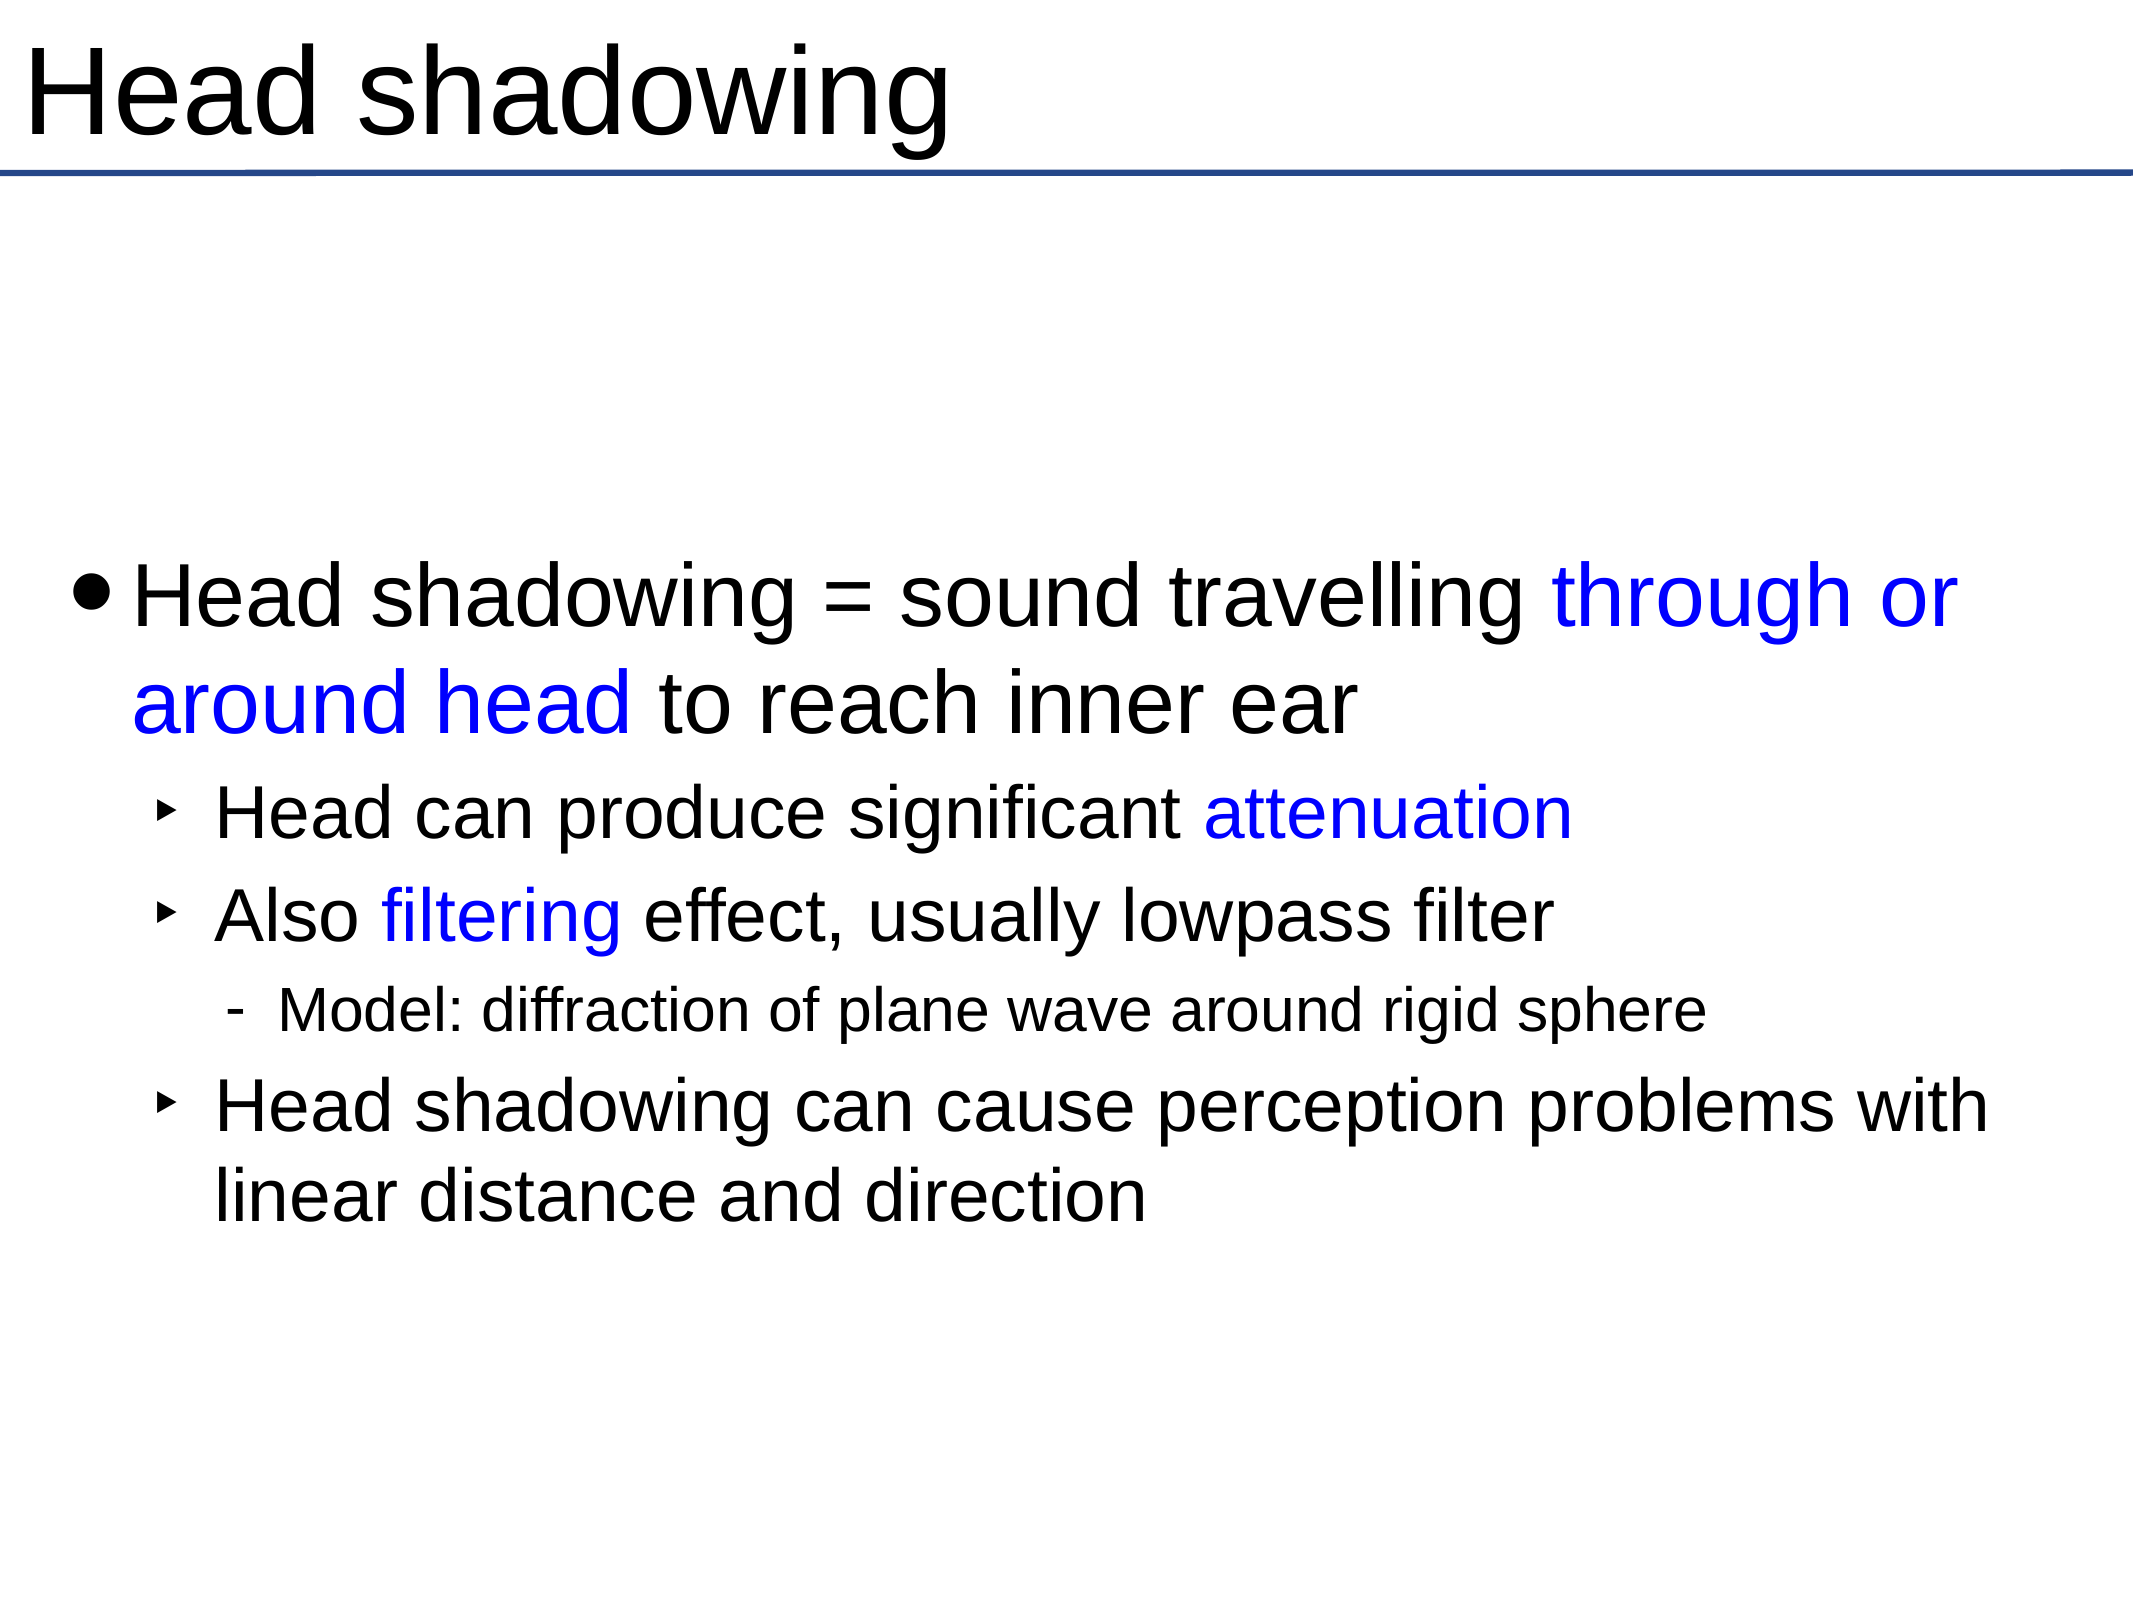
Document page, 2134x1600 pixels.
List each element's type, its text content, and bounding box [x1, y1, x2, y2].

title Head shadowing [14, 7, 2118, 161]
list Head shadowing = sound travelling through or around head to reach inner ear Head can produce significant attenuation Also filtering effect, usually lowpass filter Model: diffraction of plane wave around rigid sphere Head shadowing can cause perception problems with linear distance and direction [18, 184, 2122, 1588]
